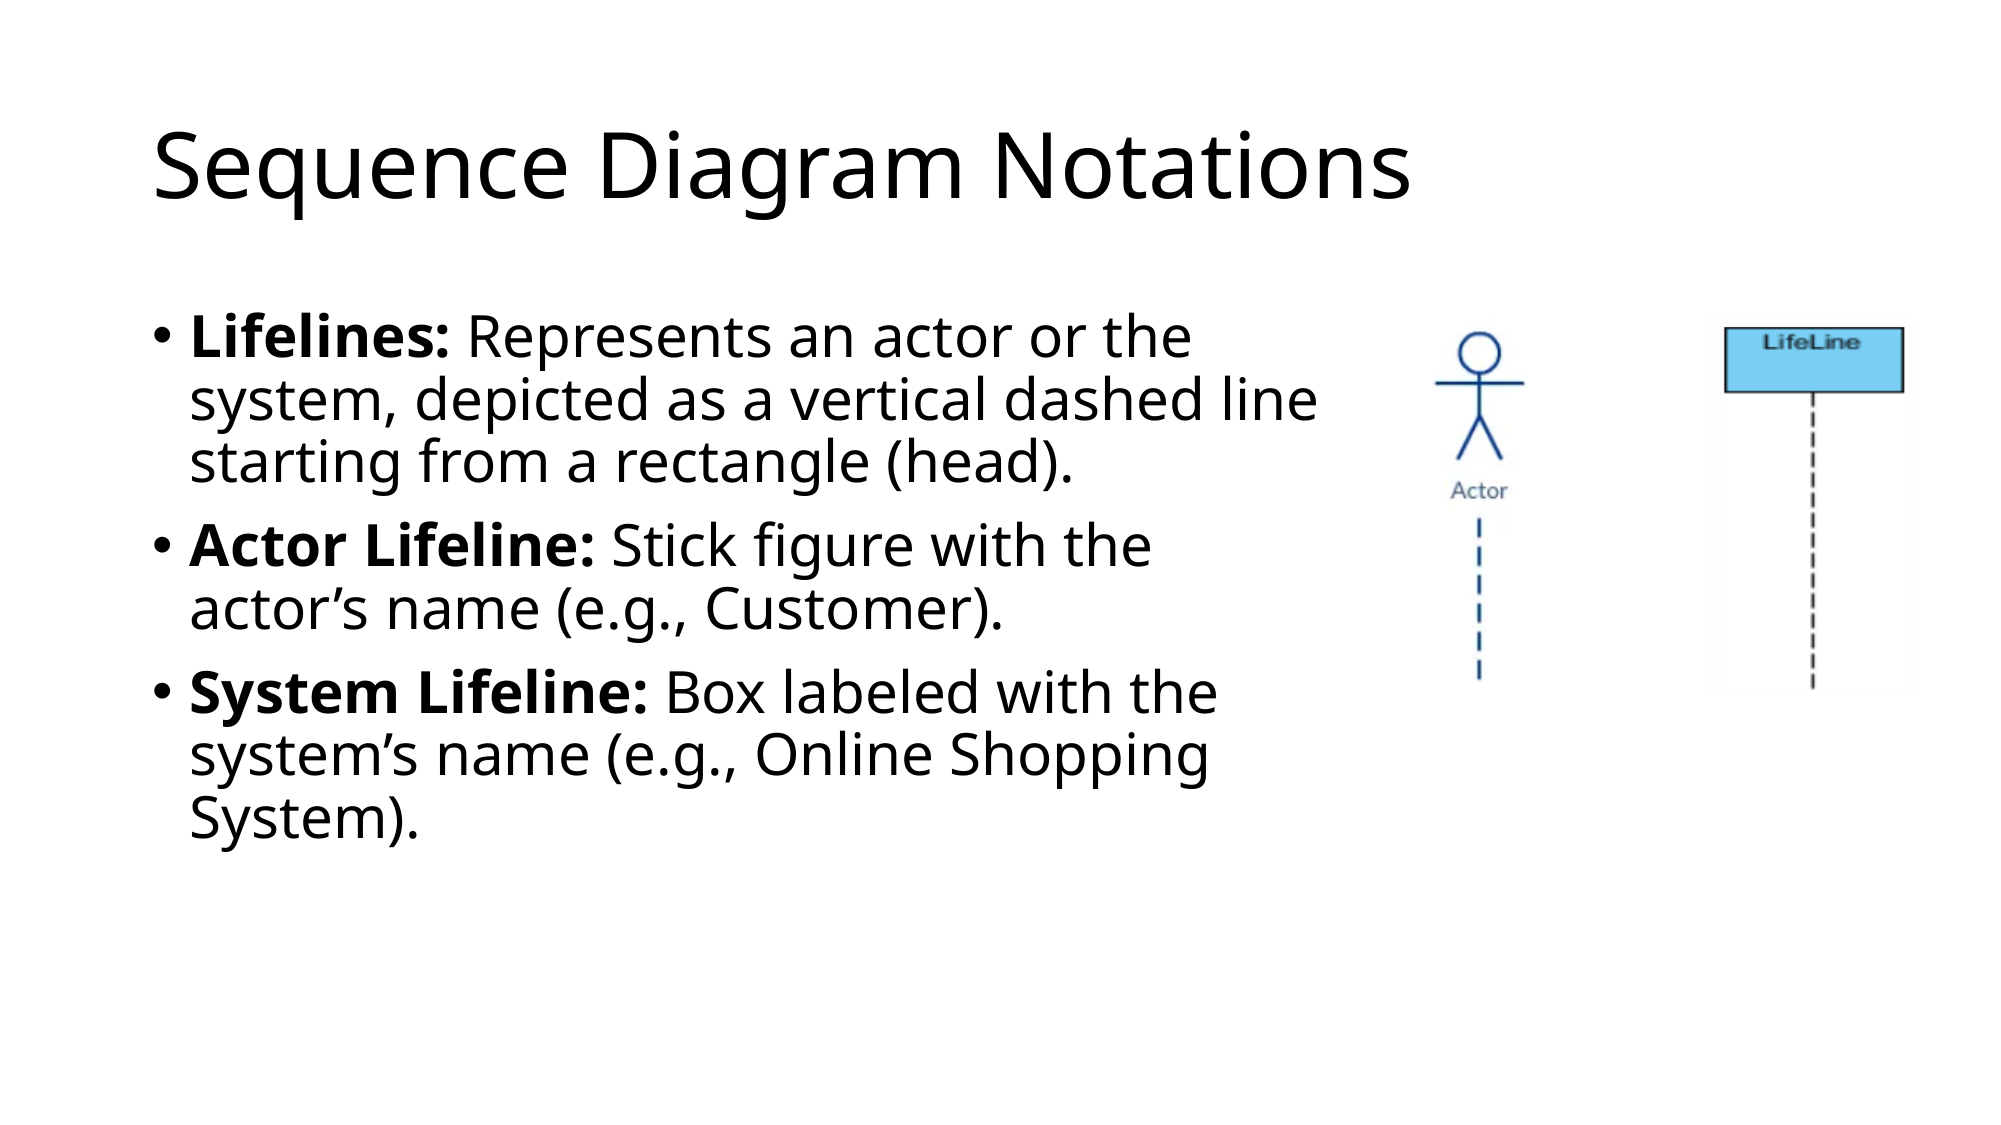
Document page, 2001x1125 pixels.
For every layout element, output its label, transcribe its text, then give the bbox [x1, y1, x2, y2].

title Sequence Diagram Notations [137, 59, 1863, 278]
list Lifelines: Represents an actor or the system, depicted as a vertical dashed line starting from a rectangle (head). Actor Lifeline: Stick figure with the actor’s name (e.g., Customer). System Lifeline: Box labeled with the system’s name (e.g., Online Shopping System). [137, 299, 1341, 1014]
picture [1706, 314, 1914, 695]
picture [1401, 314, 1558, 695]
